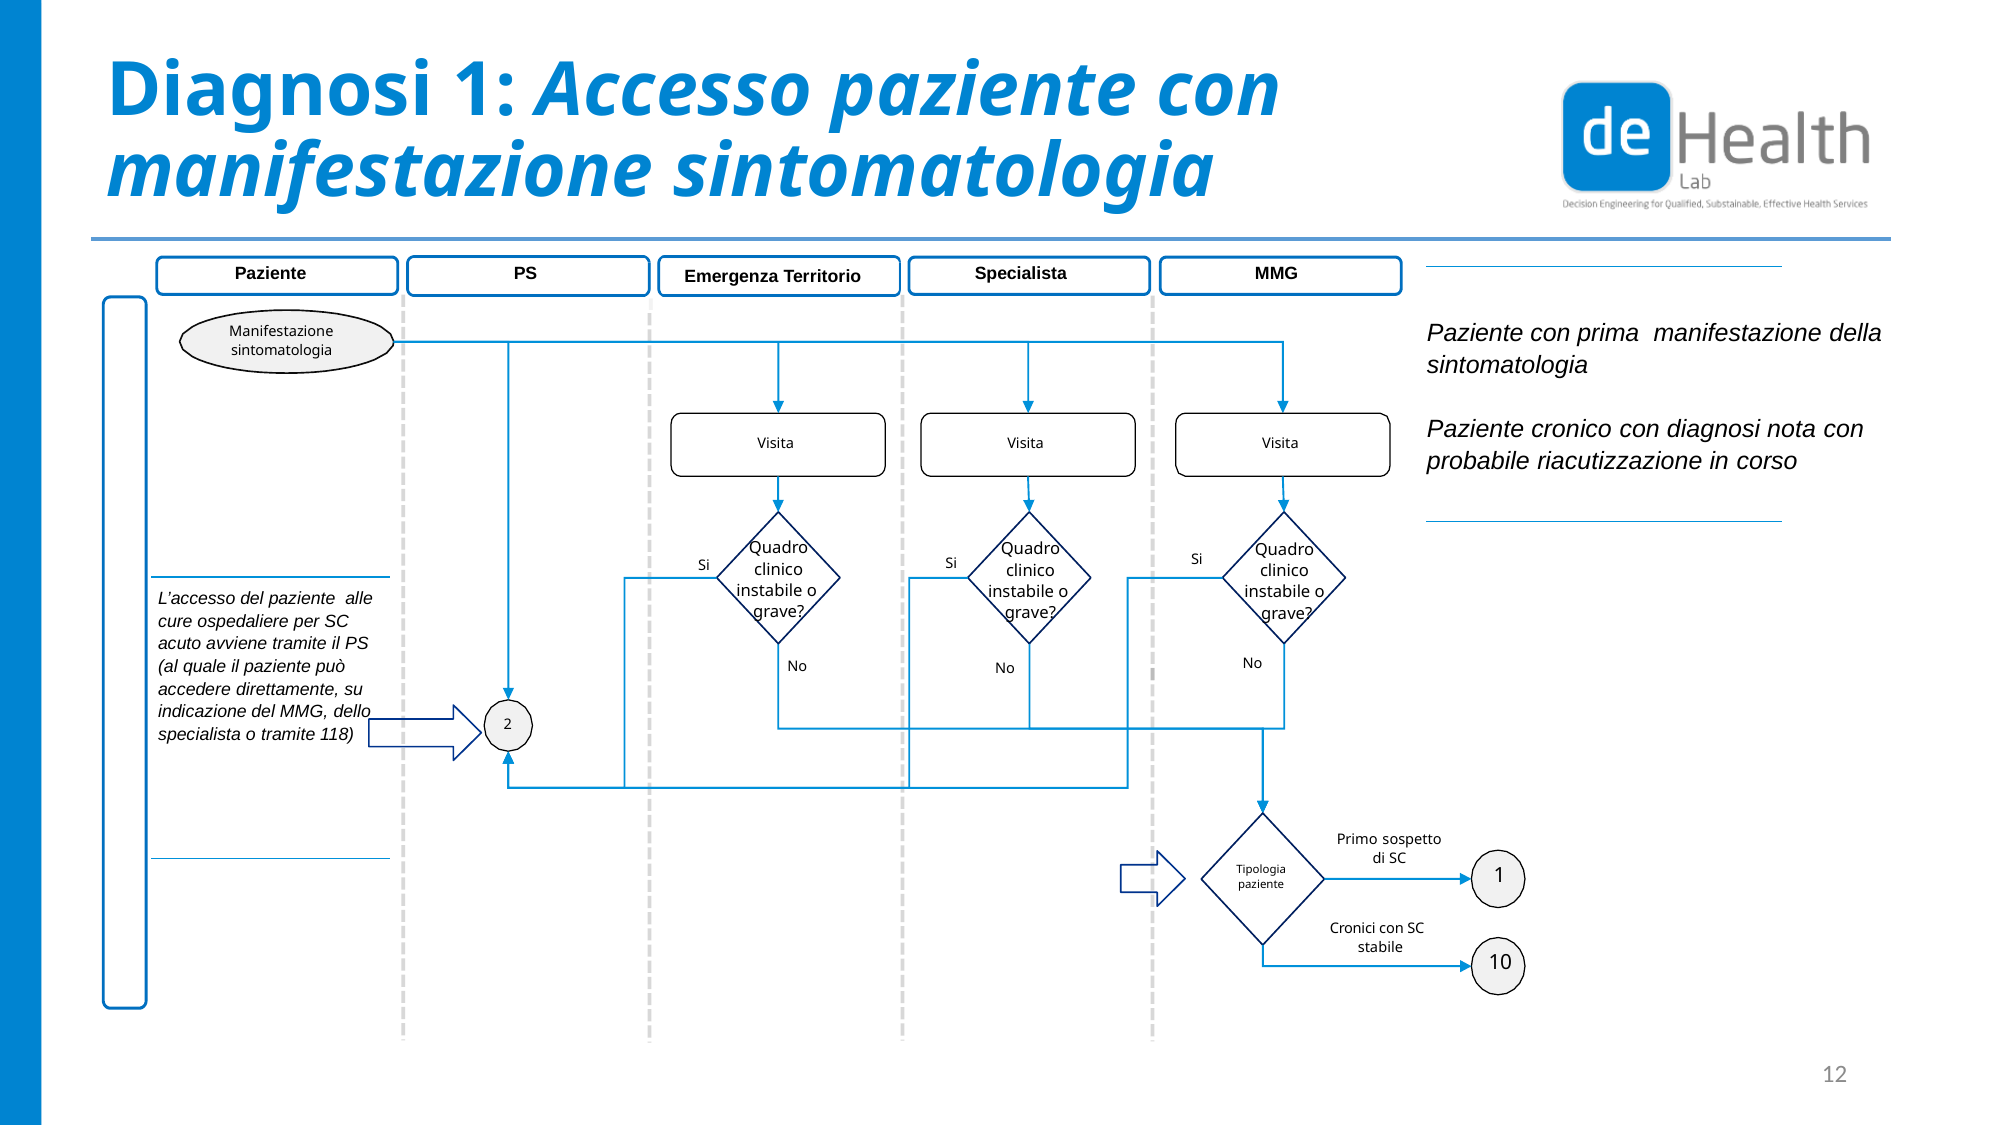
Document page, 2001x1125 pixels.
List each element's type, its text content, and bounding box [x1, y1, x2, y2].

slide_number 12 [1412, 1043, 1863, 1103]
picture [1556, 78, 1875, 212]
title Diagnosi 1: Accesso paziente con manifestazione sintomatologia [91, 29, 1413, 234]
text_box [101, 255, 1893, 1043]
